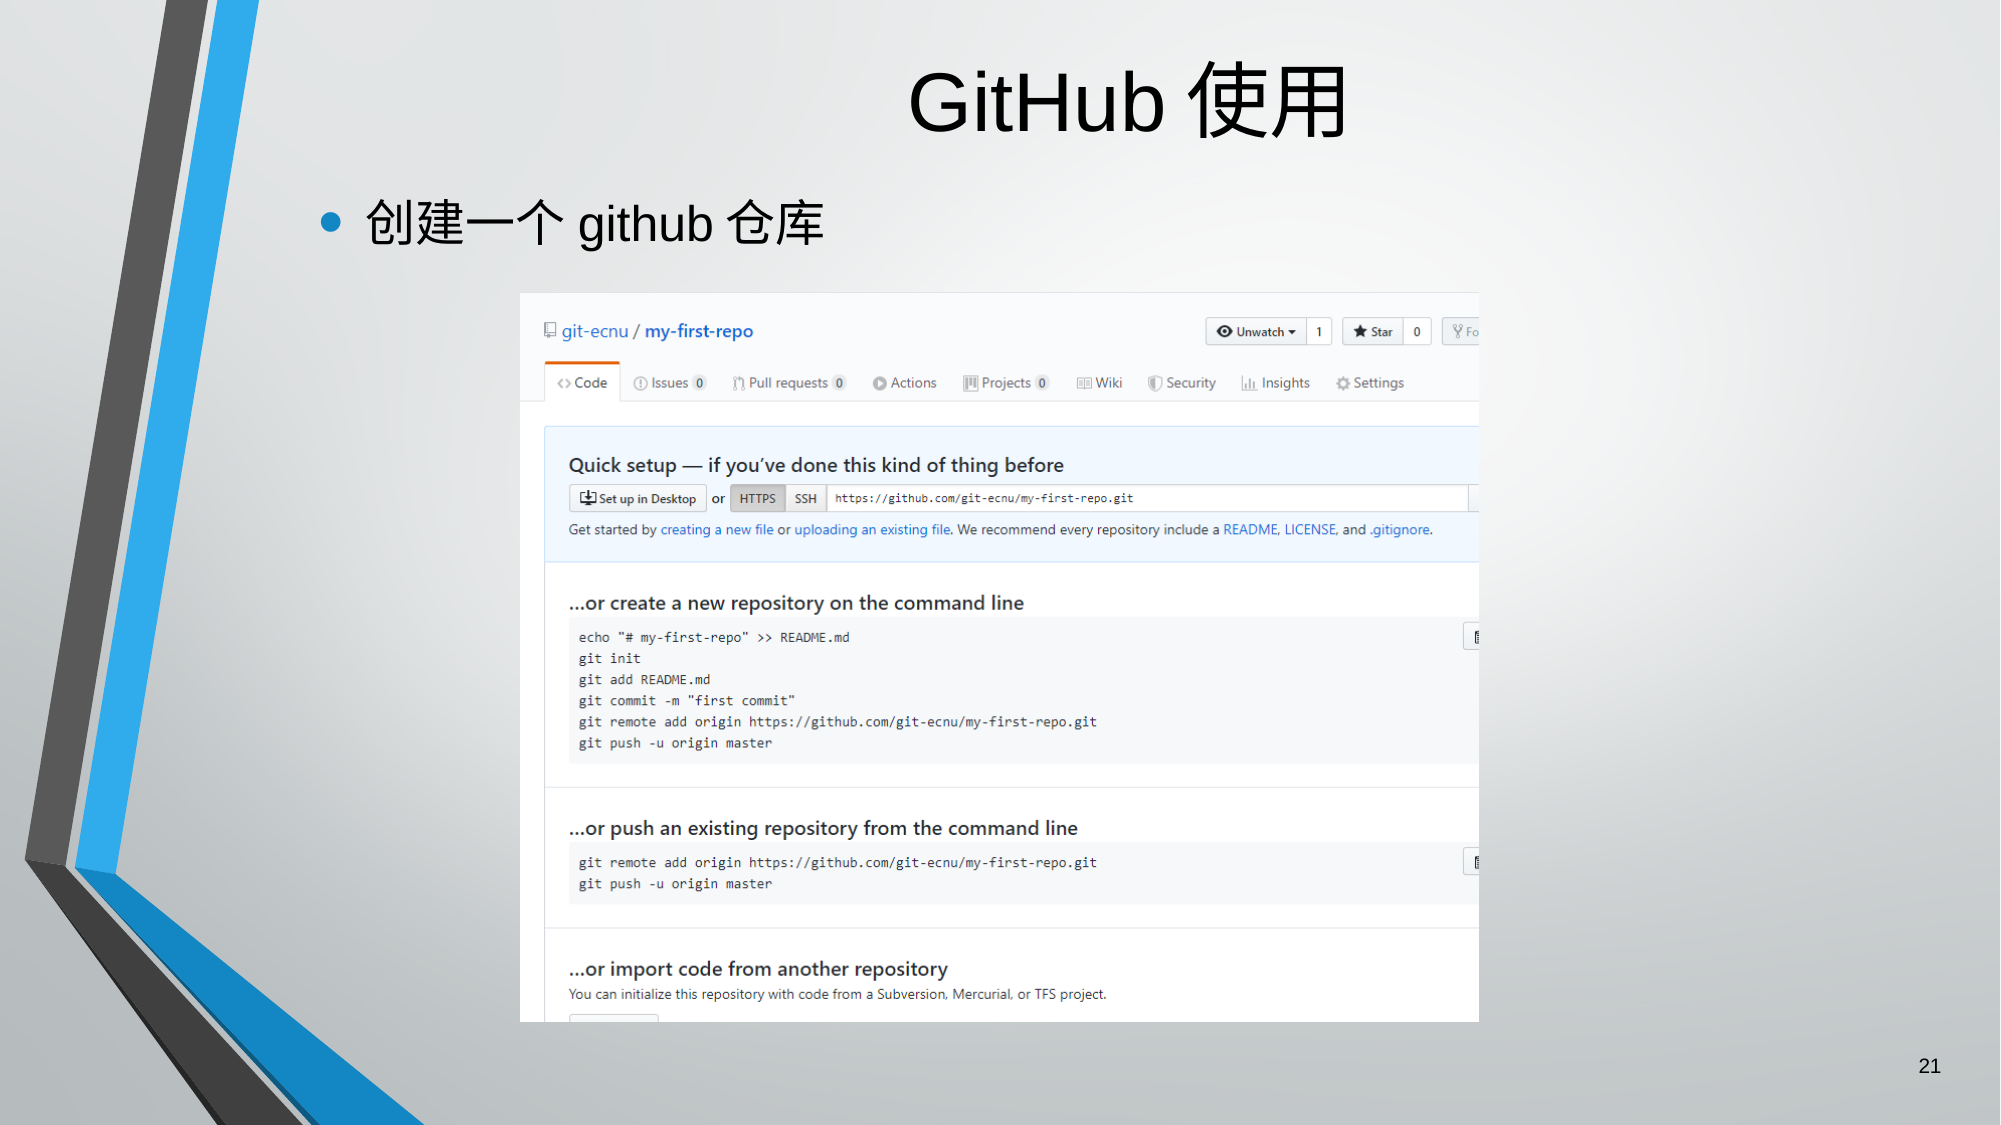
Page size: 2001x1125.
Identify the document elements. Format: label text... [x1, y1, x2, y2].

slide_number 21 [1866, 1034, 1957, 1095]
picture [519, 292, 1479, 1022]
title GitHub使用 [304, 24, 1957, 160]
list 创建一个github仓库 [304, 160, 1957, 972]
